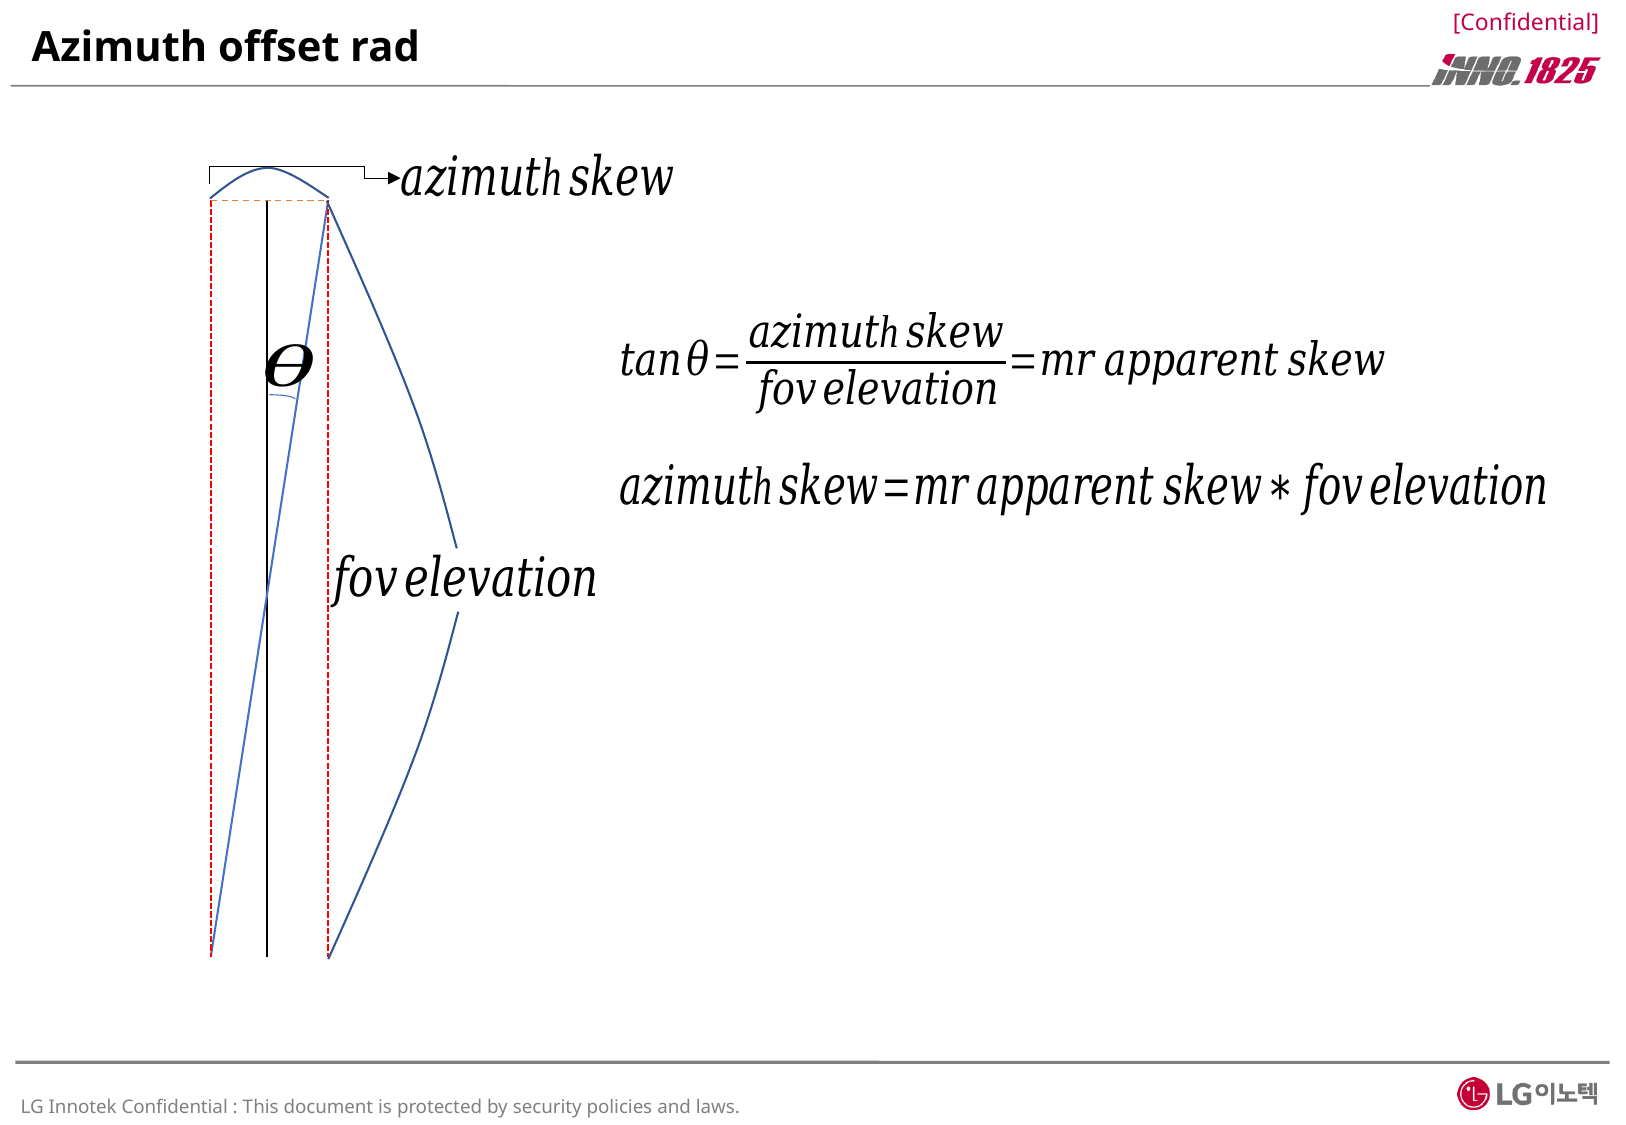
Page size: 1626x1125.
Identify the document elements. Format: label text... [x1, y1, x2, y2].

title Azimuth offset rad [16, 13, 939, 83]
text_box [267, 167, 401, 179]
text_box [209, 167, 330, 200]
text_box [327, 611, 460, 960]
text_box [211, 201, 328, 957]
text_box [329, 203, 458, 549]
picture [1457, 1077, 1597, 1110]
picture [1430, 53, 1603, 88]
